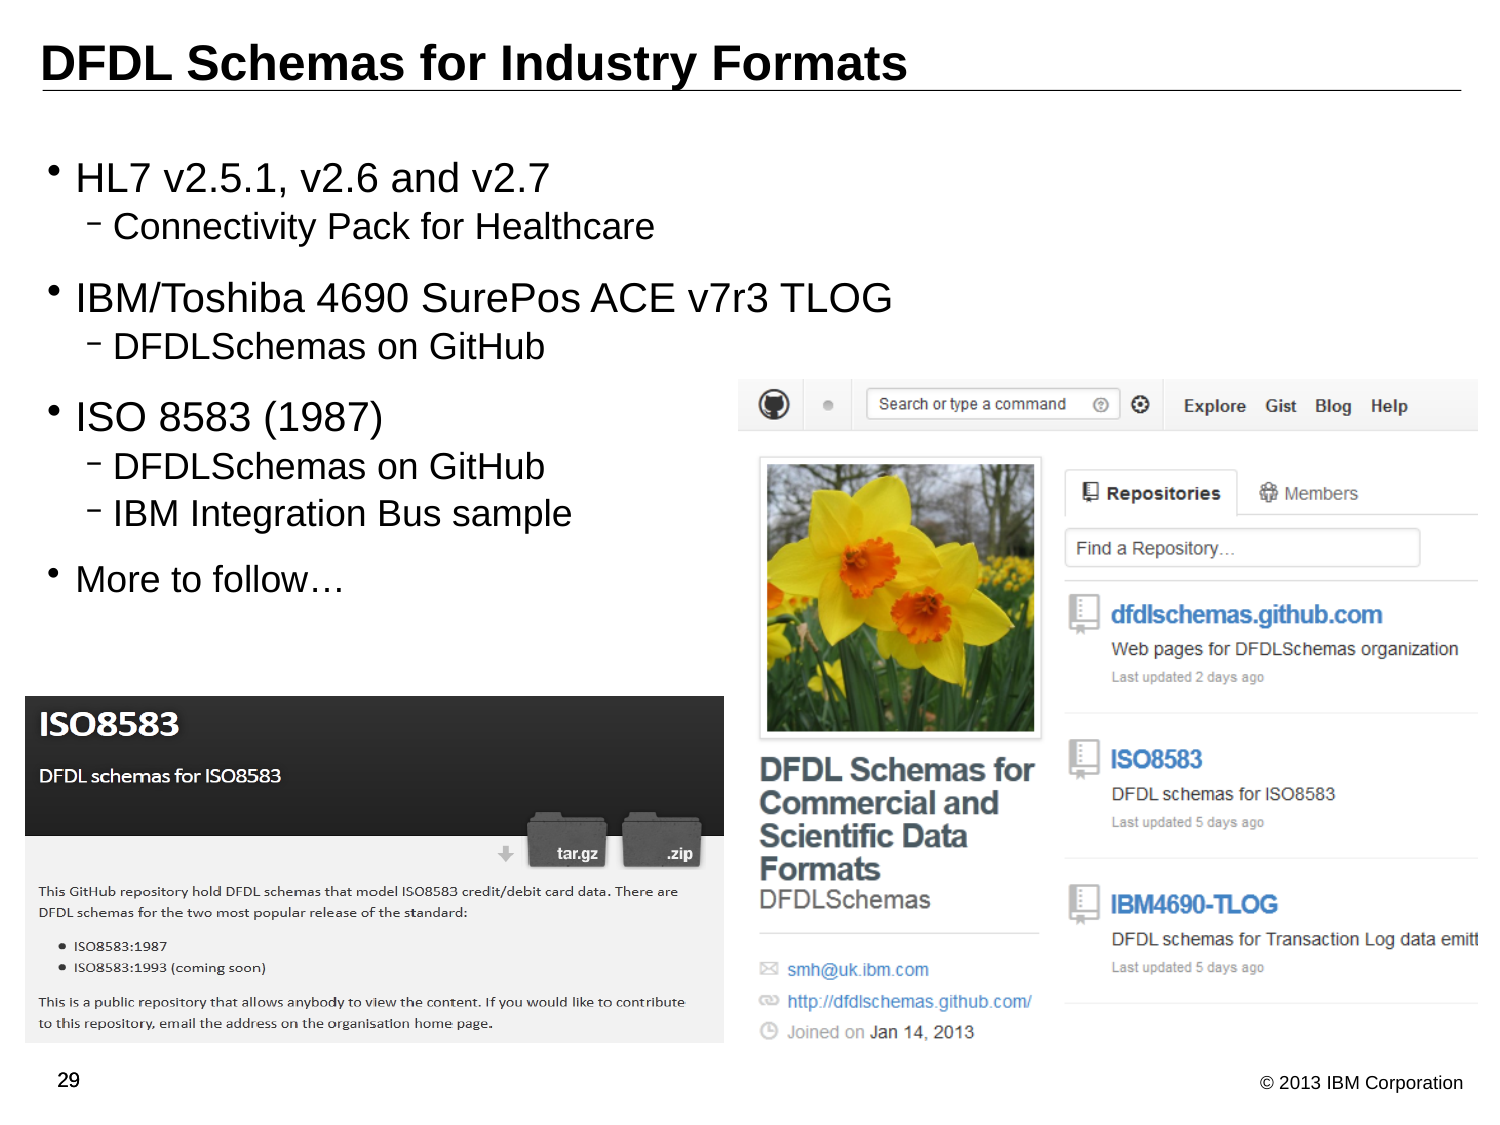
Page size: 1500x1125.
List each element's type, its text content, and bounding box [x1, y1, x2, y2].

picture [25, 696, 724, 1043]
list HL7 v2.5.1, v2.6 and v2.7 Connectivity Pack for Healthcare IBM/Toshiba 4690 SurePos ACE v7r3 TLOG DFDLSchemas on GitHub ISO 8583 (1987) DFDLSchemas on GitHub IBM Integration Bus sample More to follow… [32, 143, 1383, 647]
picture [738, 379, 1478, 1055]
title DFDL Schemas for Industry Formats [0, 22, 1435, 116]
